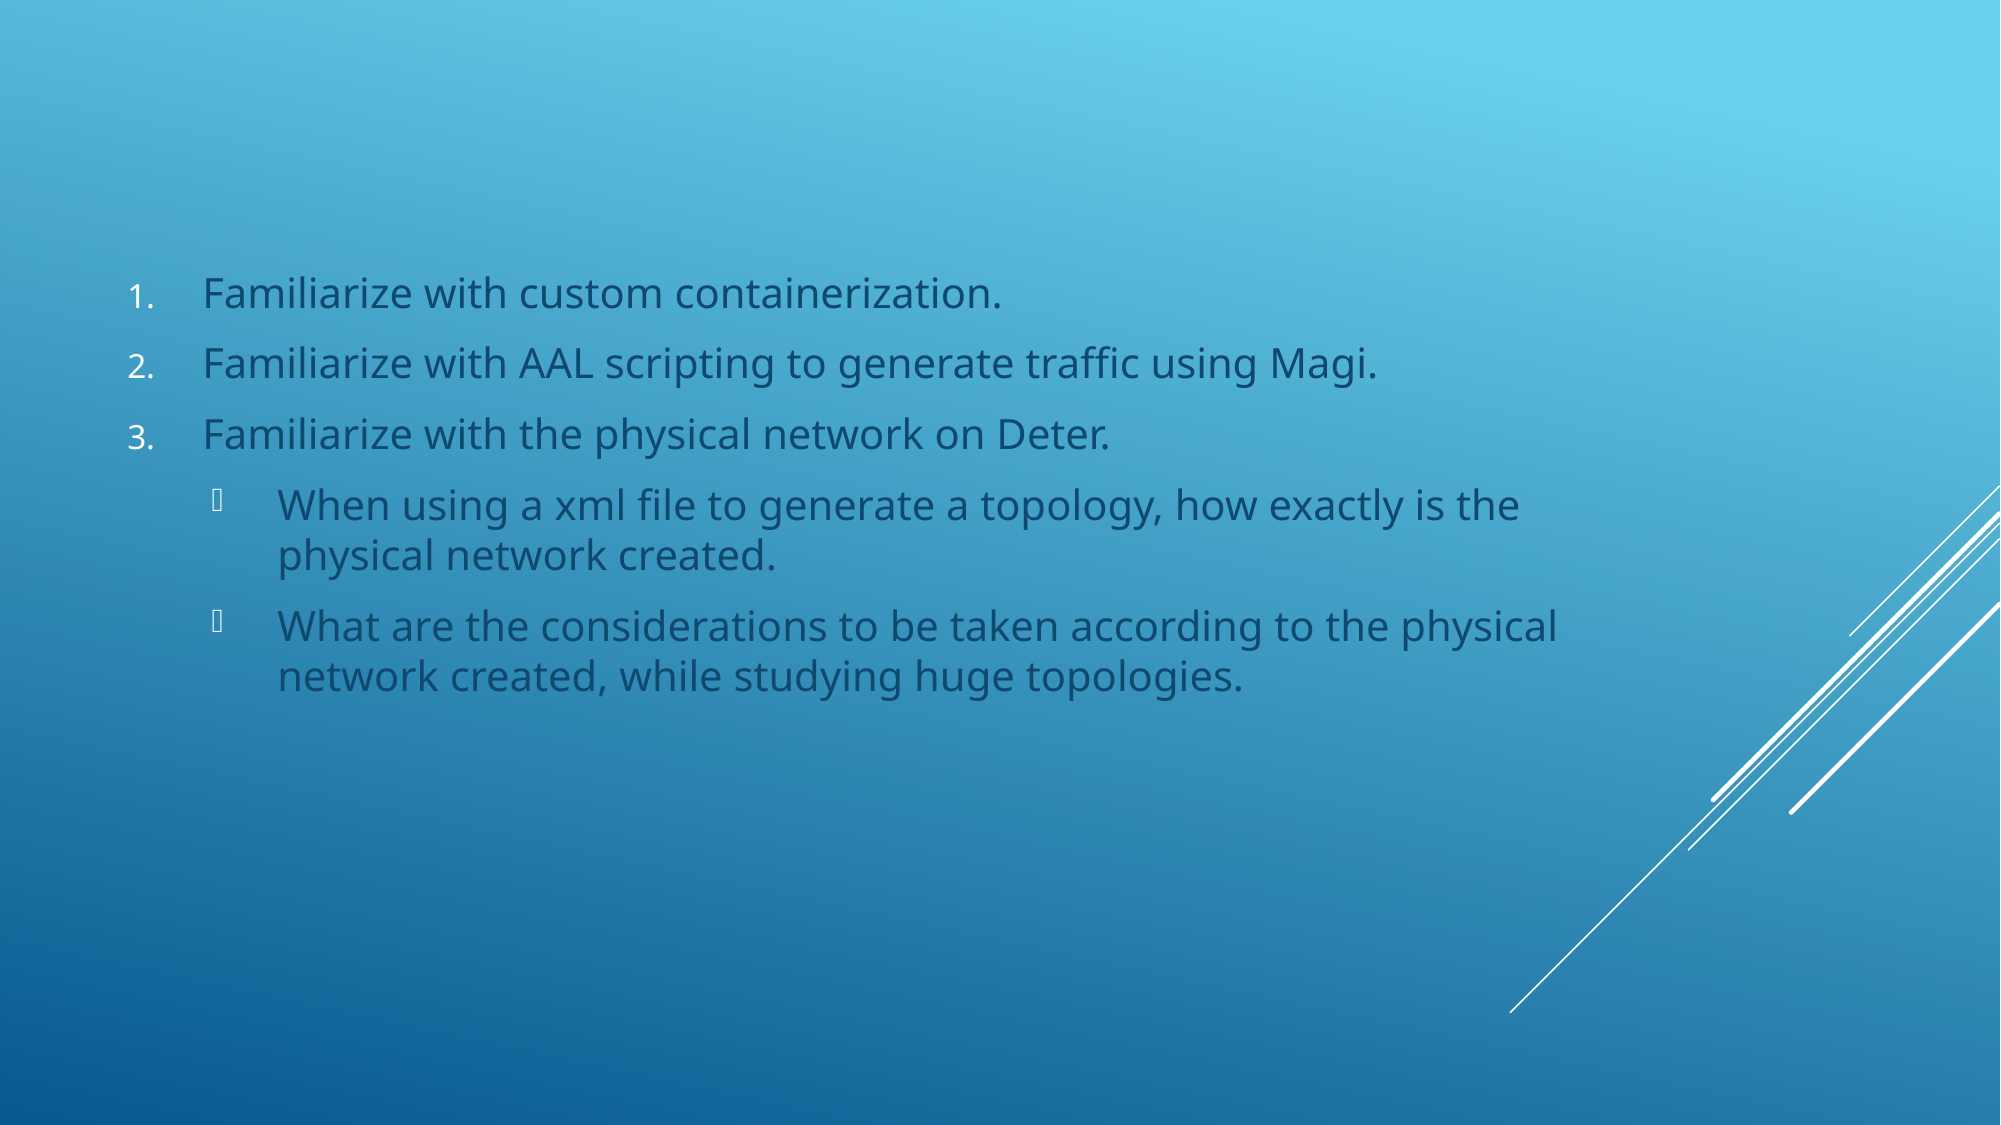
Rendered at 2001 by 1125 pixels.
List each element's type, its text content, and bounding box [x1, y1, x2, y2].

list Familiarize with custom containerization. Familiarize with AAL scripting to generate traffic using Magi. Familiarize with the physical network on Deter. When using a xml file to generate a topology, how exactly is the physical network created. What are the considerations to be taken according to the physical network created, while studying huge topologies. [112, 112, 1694, 925]
